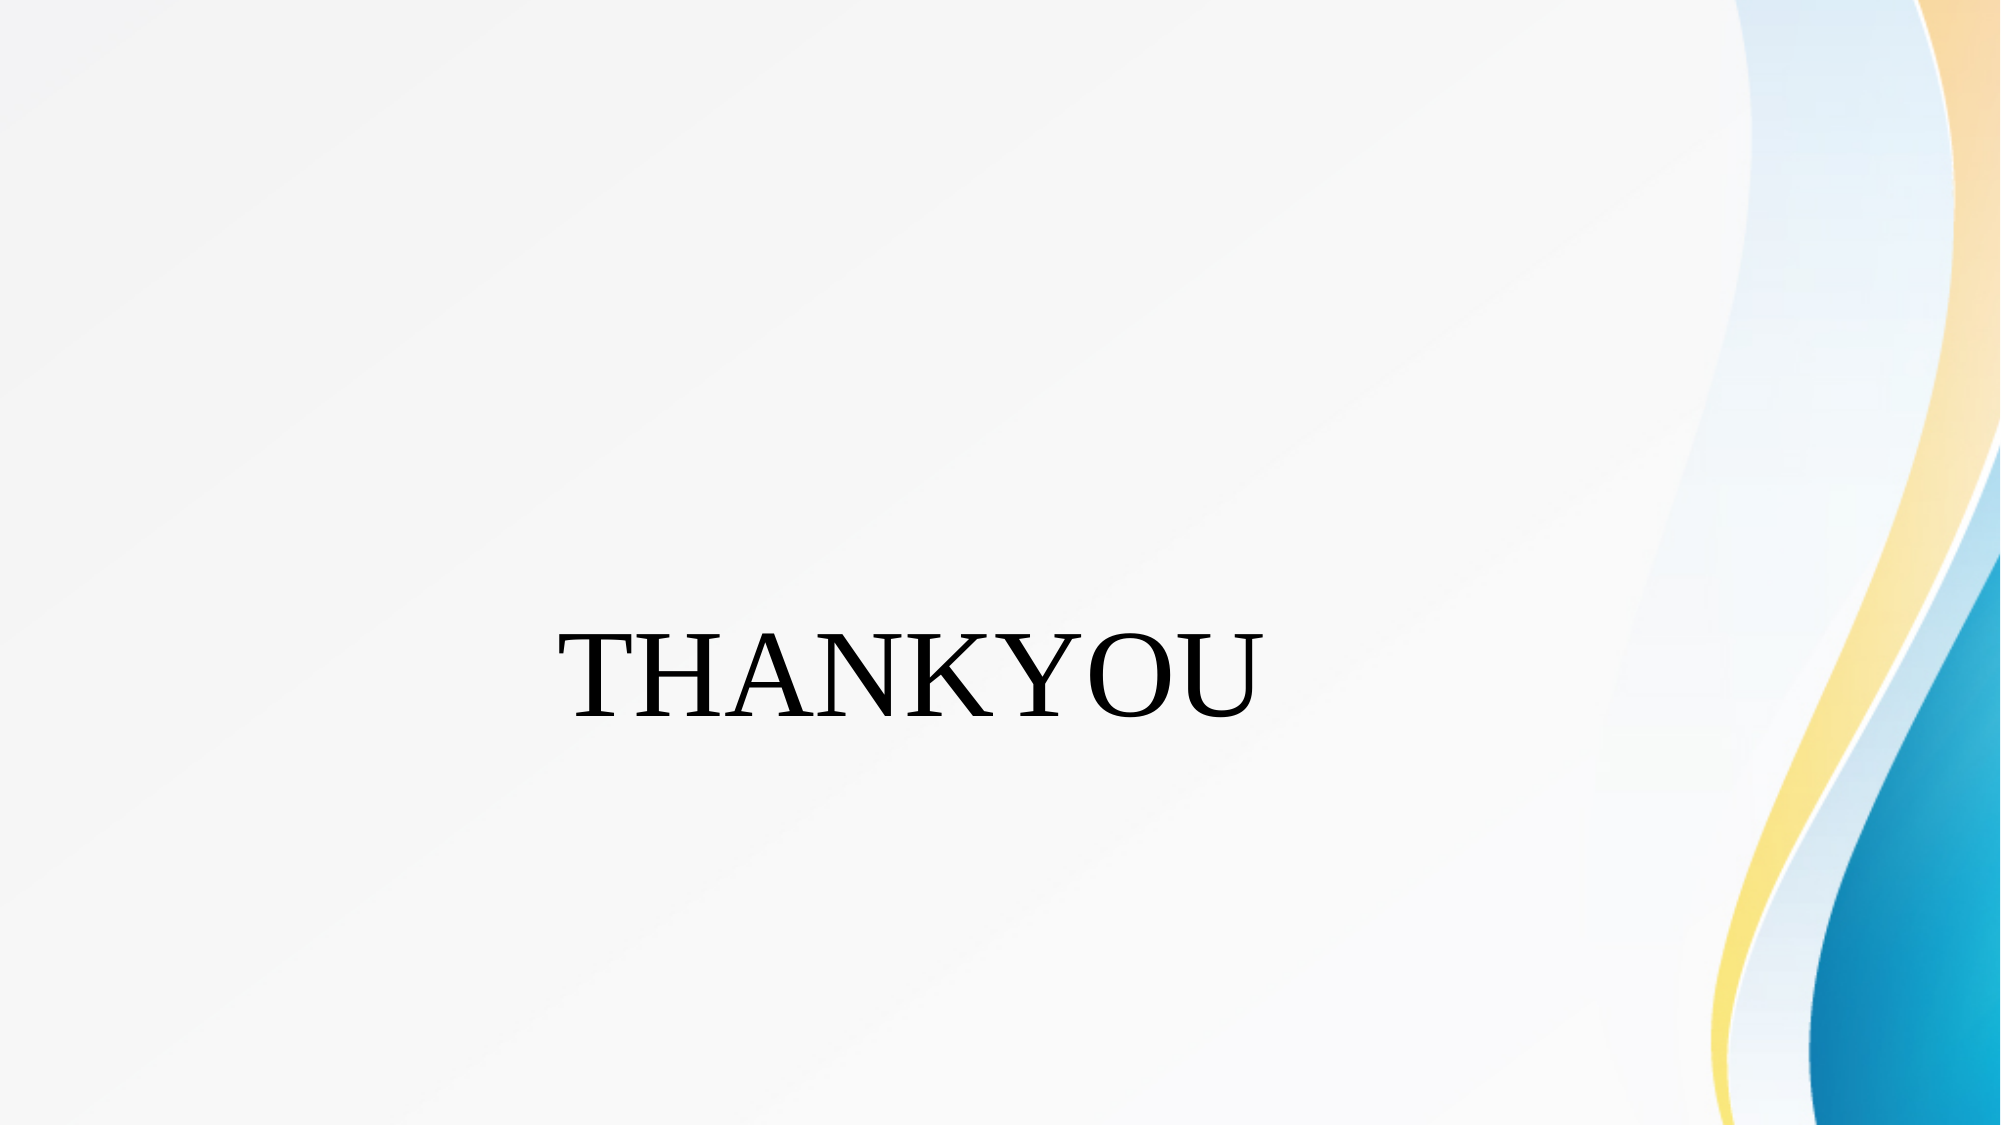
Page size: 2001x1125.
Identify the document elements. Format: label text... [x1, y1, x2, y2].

title THANKYOU [136, 280, 1862, 749]
picture [0, 0, 2001, 1125]
